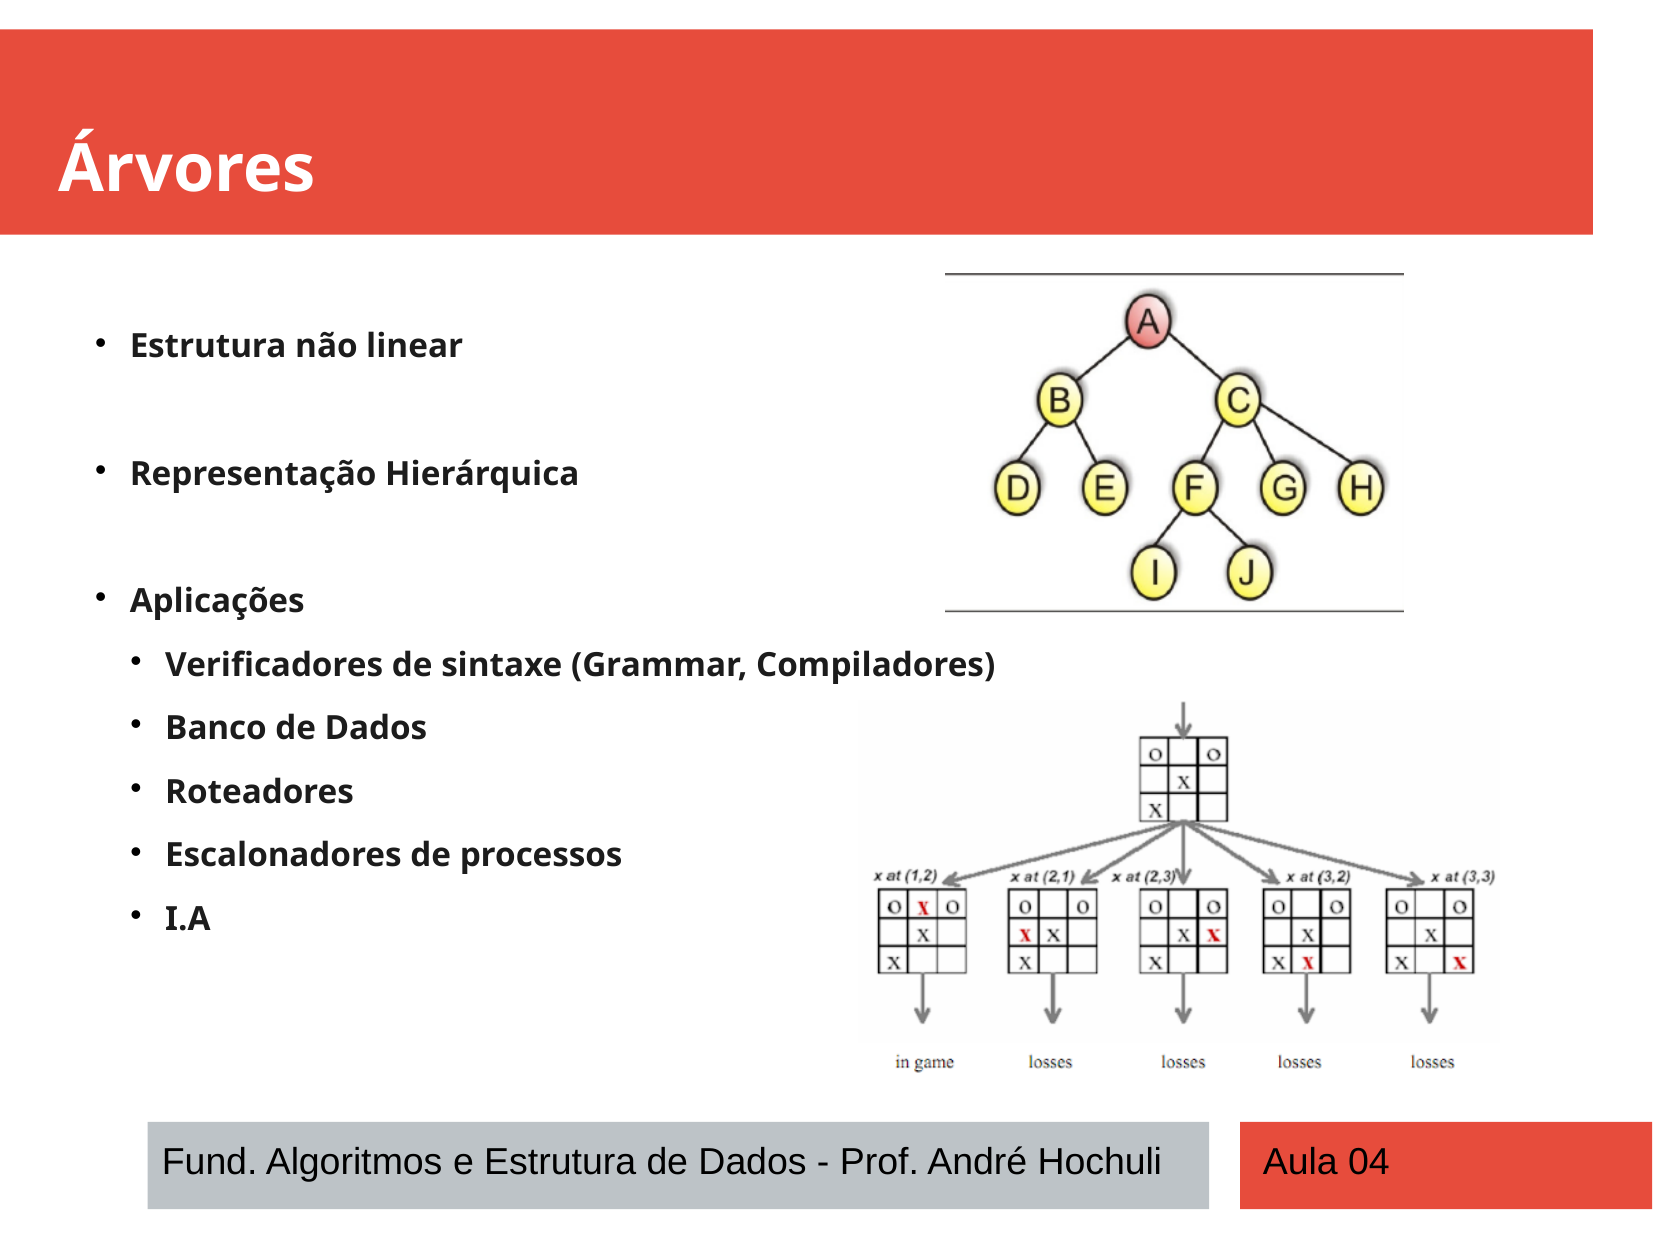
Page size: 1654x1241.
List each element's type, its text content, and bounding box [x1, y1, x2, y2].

picture [944, 272, 1404, 615]
text_box Aula 04 [1248, 1129, 1622, 1188]
text_box Fund. Algoritmos e Estrutura de Dados - Prof. André Hochuli [147, 1129, 1204, 1188]
text_box Árvores [58, 58, 1593, 206]
picture [858, 700, 1500, 1079]
text_box Estrutura não linear Representação Hierárquica Aplicações Verificadores de sintaxe (Grammar, Compiladores) Banco de Dados Roteadores Escalonadores de processos I.A [58, 324, 1564, 1091]
